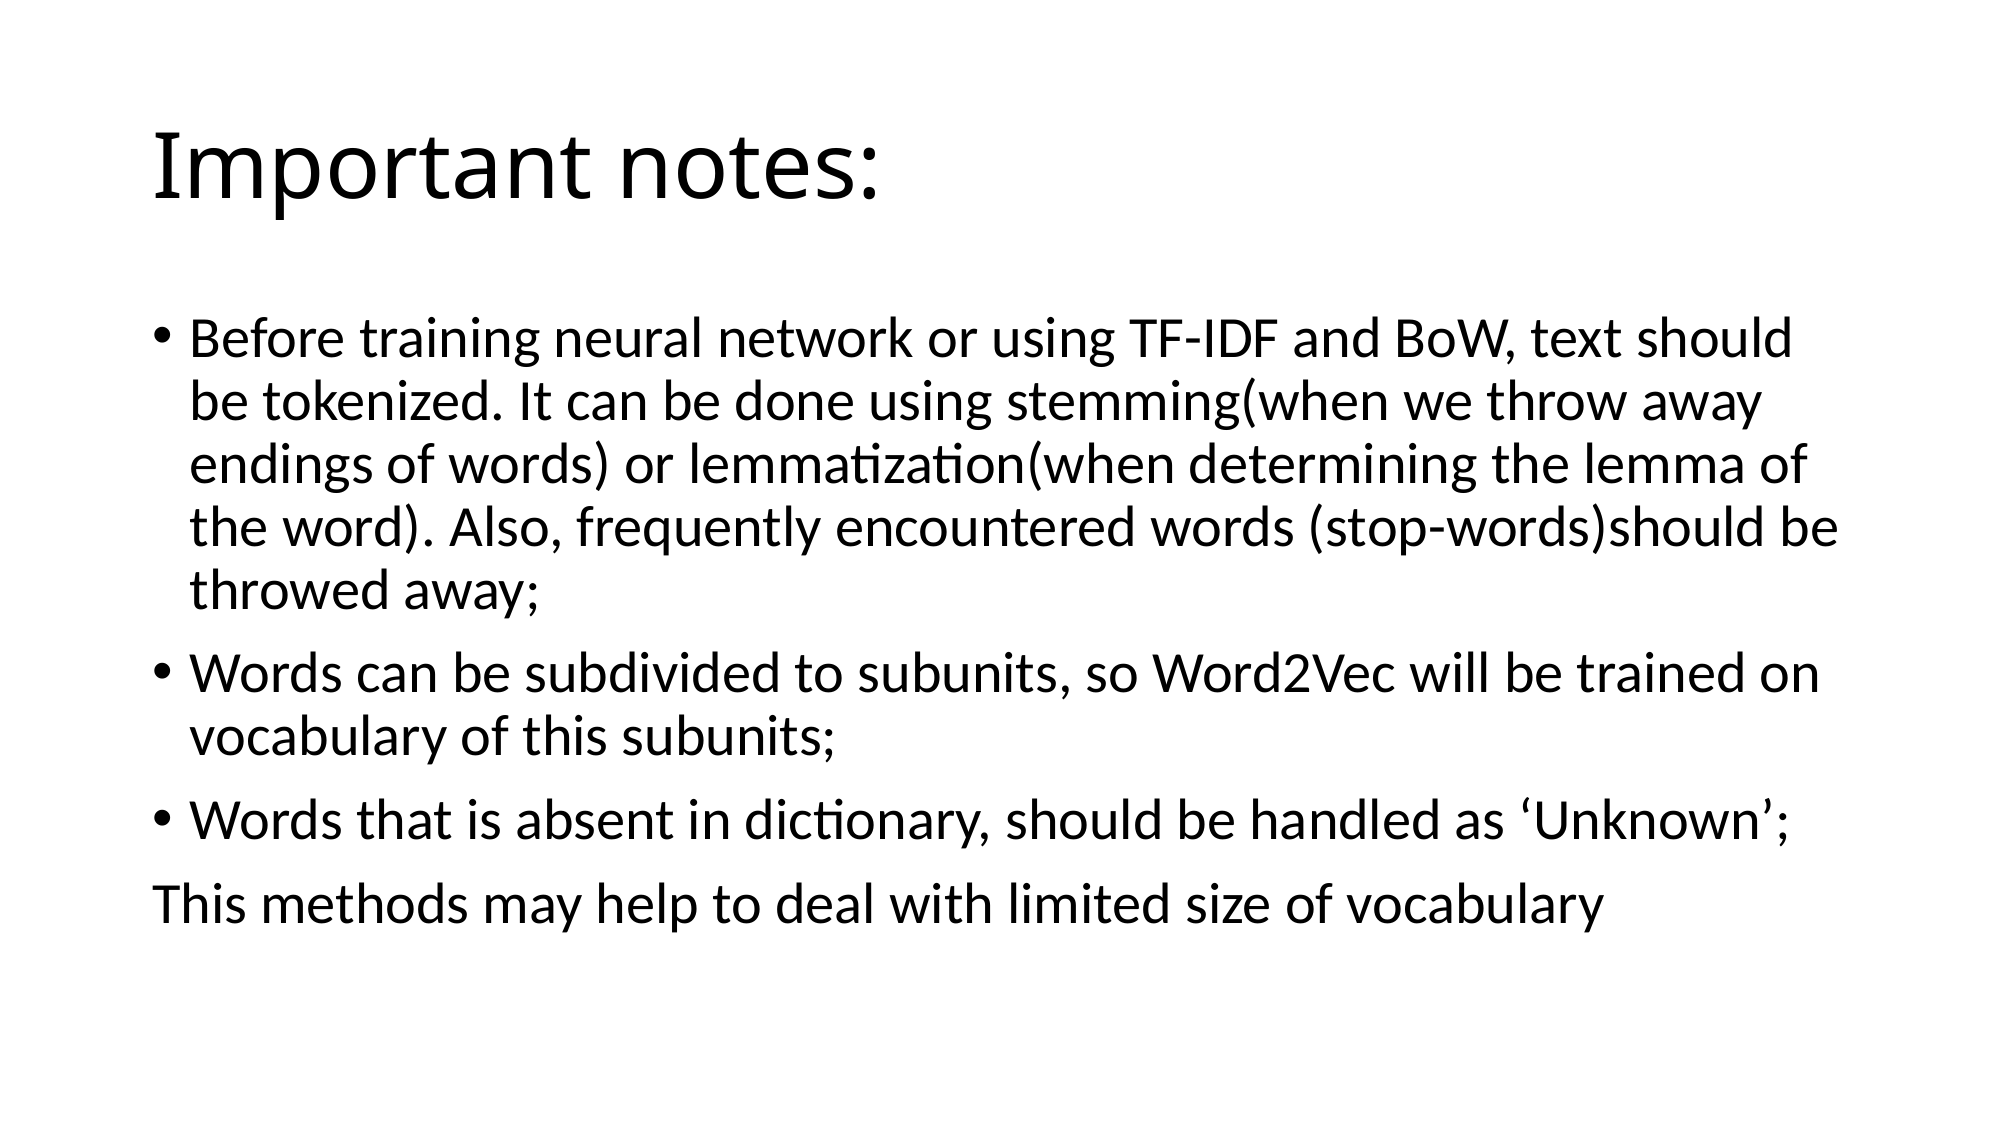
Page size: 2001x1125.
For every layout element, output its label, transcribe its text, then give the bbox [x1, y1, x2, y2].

title Important notes: [137, 59, 1863, 278]
list Before training neural network or using TF-IDF and BoW, text should be tokenized. It can be done using stemming(when we throw away endings of words) or lemmatization(when determining the lemma of the word). Also, frequently encountered words (stop-words)should be throwed away; Words can be subdivided to subunits, so Word2Vec will be trained on vocabulary of this subunits; Words that is absent in dictionary, should be handled as ‘Unknown’; This methods may help to deal with limited size of vocabulary [137, 299, 1863, 1014]
